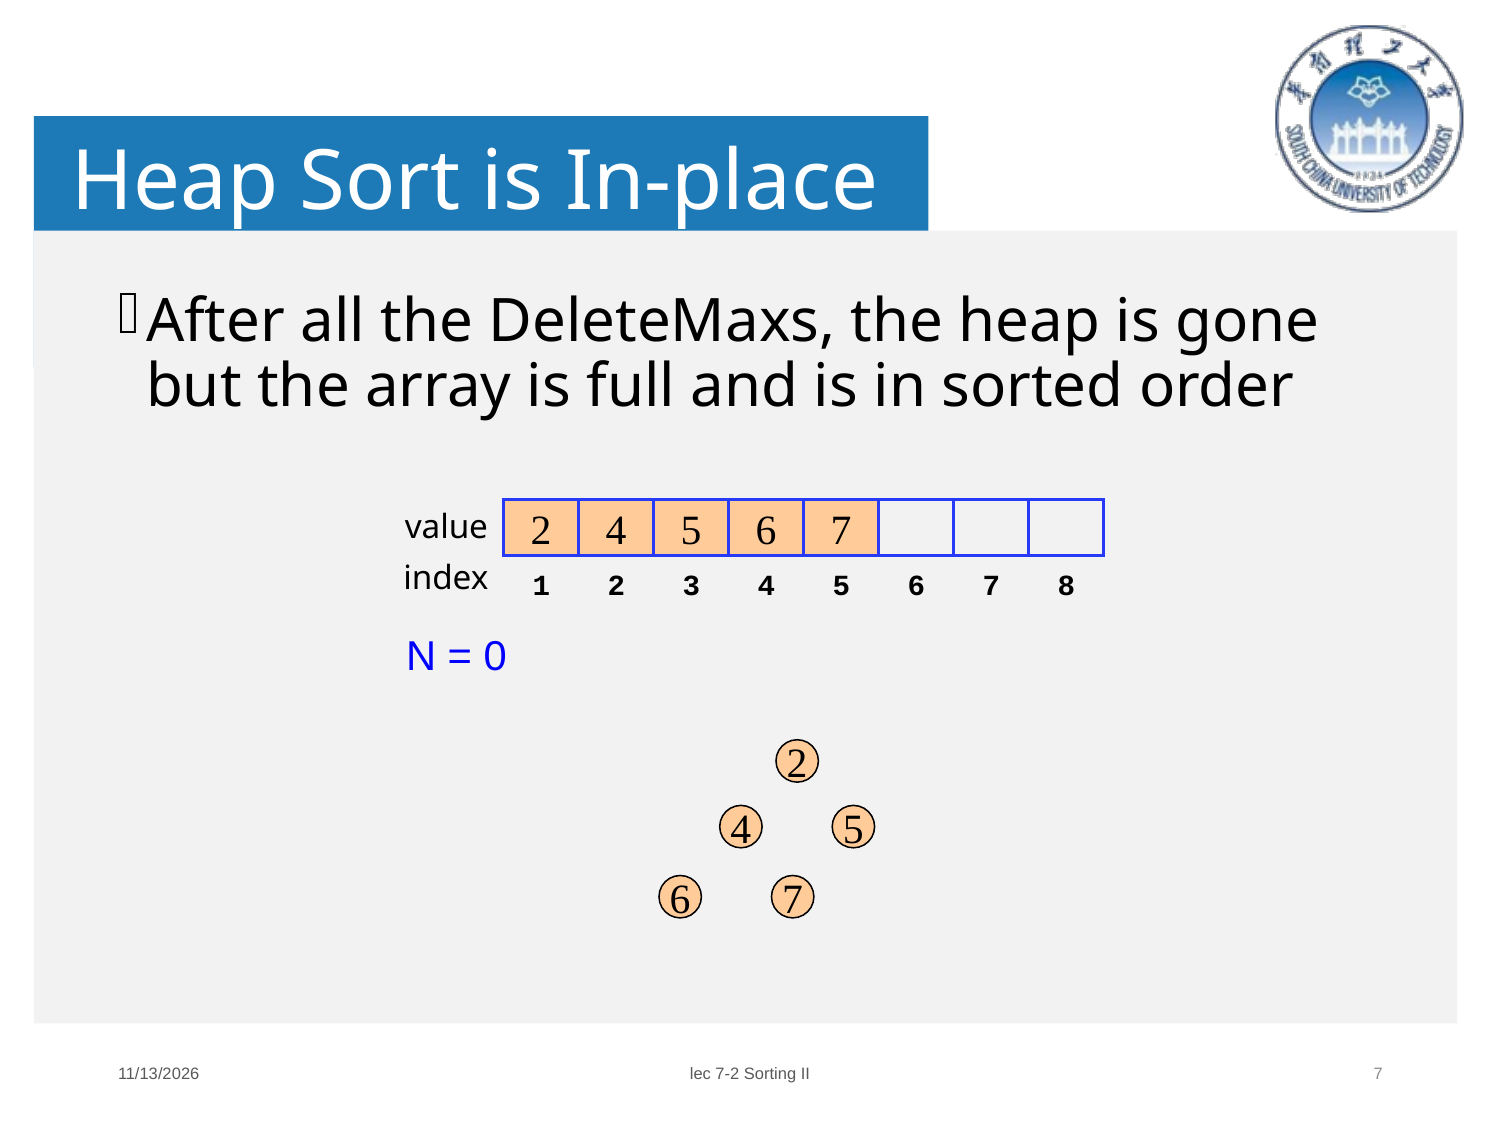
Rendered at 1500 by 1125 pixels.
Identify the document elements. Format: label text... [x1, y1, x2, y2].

text_box 4 [728, 555, 803, 612]
text_box 2 [503, 499, 578, 555]
footer lec 7-2 Sorting II [496, 1042, 1004, 1103]
text_box 6 [658, 875, 702, 918]
text_box 2 [578, 555, 653, 612]
picture [1269, 18, 1472, 221]
text_box 2 [775, 739, 819, 783]
text_box 8 [1029, 555, 1104, 612]
text_box [953, 499, 1028, 555]
text_box 4 [578, 499, 653, 555]
list After all the DeleteMaxs, the heap is gone but the array is full and is in sorted order [103, 282, 1413, 475]
text_box Heap Sort is In-place [60, 123, 1188, 242]
text_box 4 [719, 805, 763, 848]
text_box value [389, 498, 504, 549]
text_box 3 [653, 555, 728, 612]
text_box 7 [771, 875, 814, 918]
text_box 7 [953, 555, 1029, 612]
text_box 5 [803, 555, 878, 612]
text_box 5 [653, 499, 728, 555]
text_box [878, 499, 953, 555]
text_box [1028, 499, 1104, 555]
text_box 6 [878, 555, 953, 612]
text_box 5 [832, 805, 875, 848]
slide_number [103, 1042, 441, 1103]
text_box [33, 230, 1458, 1024]
text_box [33, 115, 929, 230]
text_box 1 [503, 555, 578, 612]
text_box N = 0 [391, 621, 523, 687]
text_box index [388, 549, 503, 604]
text_box 7 [803, 499, 878, 555]
text_box 6 [728, 499, 803, 555]
slide_number 7 [1060, 1042, 1398, 1103]
